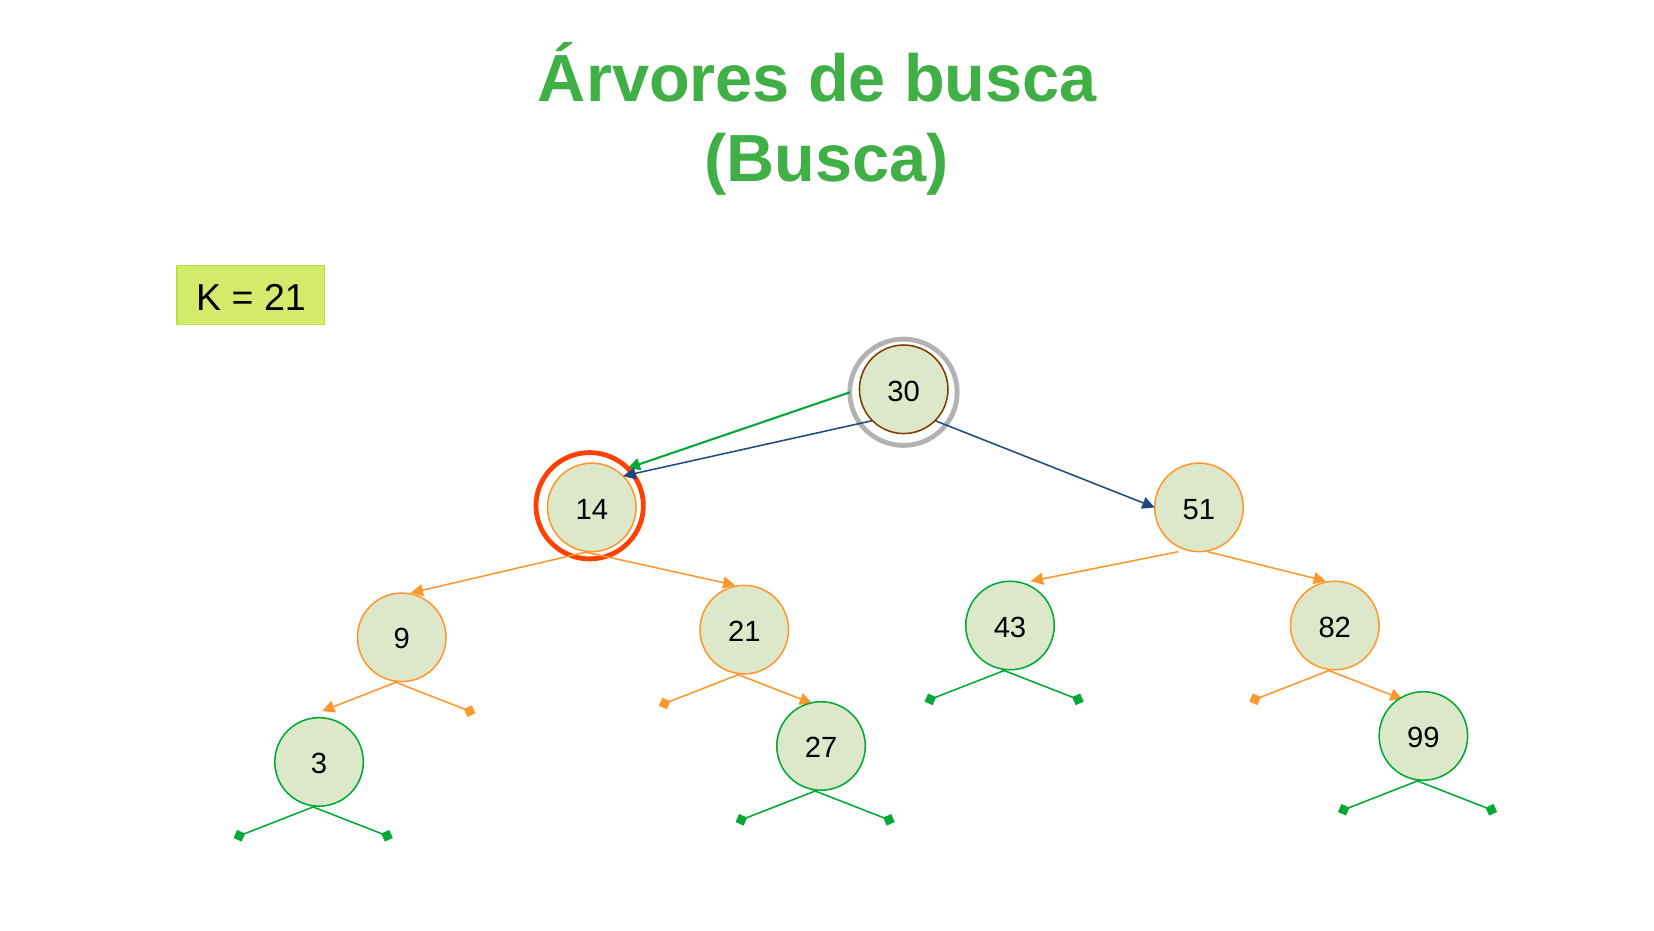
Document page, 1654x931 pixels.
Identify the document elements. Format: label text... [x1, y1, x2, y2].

text_box Árvores de busca (Busca) [82, 37, 1571, 193]
text_box [849, 339, 958, 419]
text_box K = 21 [177, 265, 325, 325]
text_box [741, 701, 890, 821]
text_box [934, 420, 1155, 508]
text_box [1030, 462, 1327, 582]
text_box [239, 717, 388, 836]
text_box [410, 462, 736, 594]
text_box [876, 425, 929, 446]
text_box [627, 392, 851, 419]
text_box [664, 585, 813, 704]
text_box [622, 420, 873, 477]
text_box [1343, 691, 1492, 810]
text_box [930, 580, 1079, 700]
text_box [560, 452, 616, 461]
text_box 30 [859, 345, 949, 434]
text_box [1254, 580, 1403, 700]
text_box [321, 592, 470, 712]
